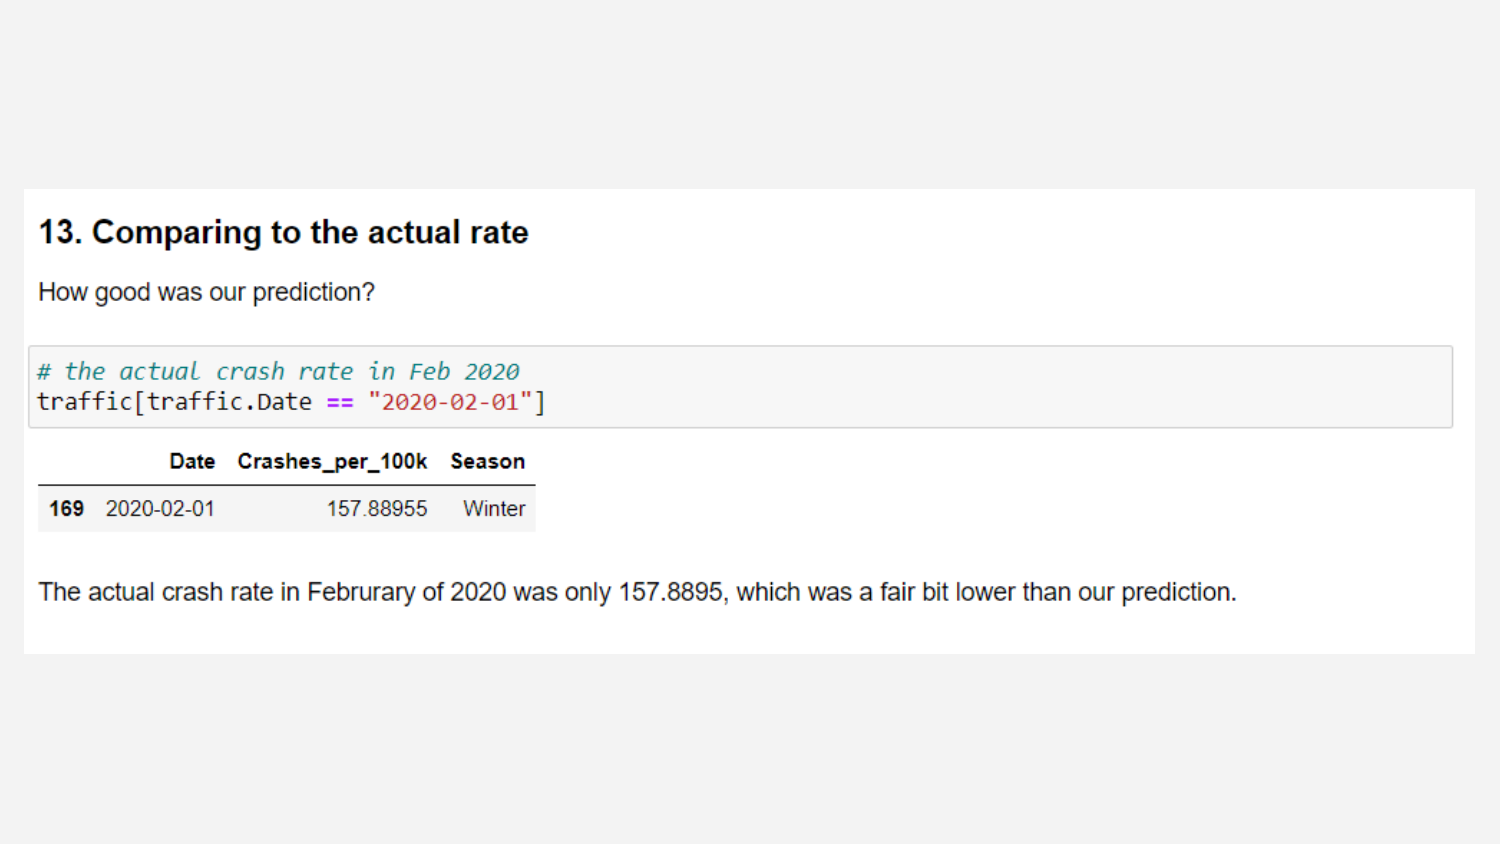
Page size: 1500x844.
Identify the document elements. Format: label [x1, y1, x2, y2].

picture [24, 189, 1476, 655]
